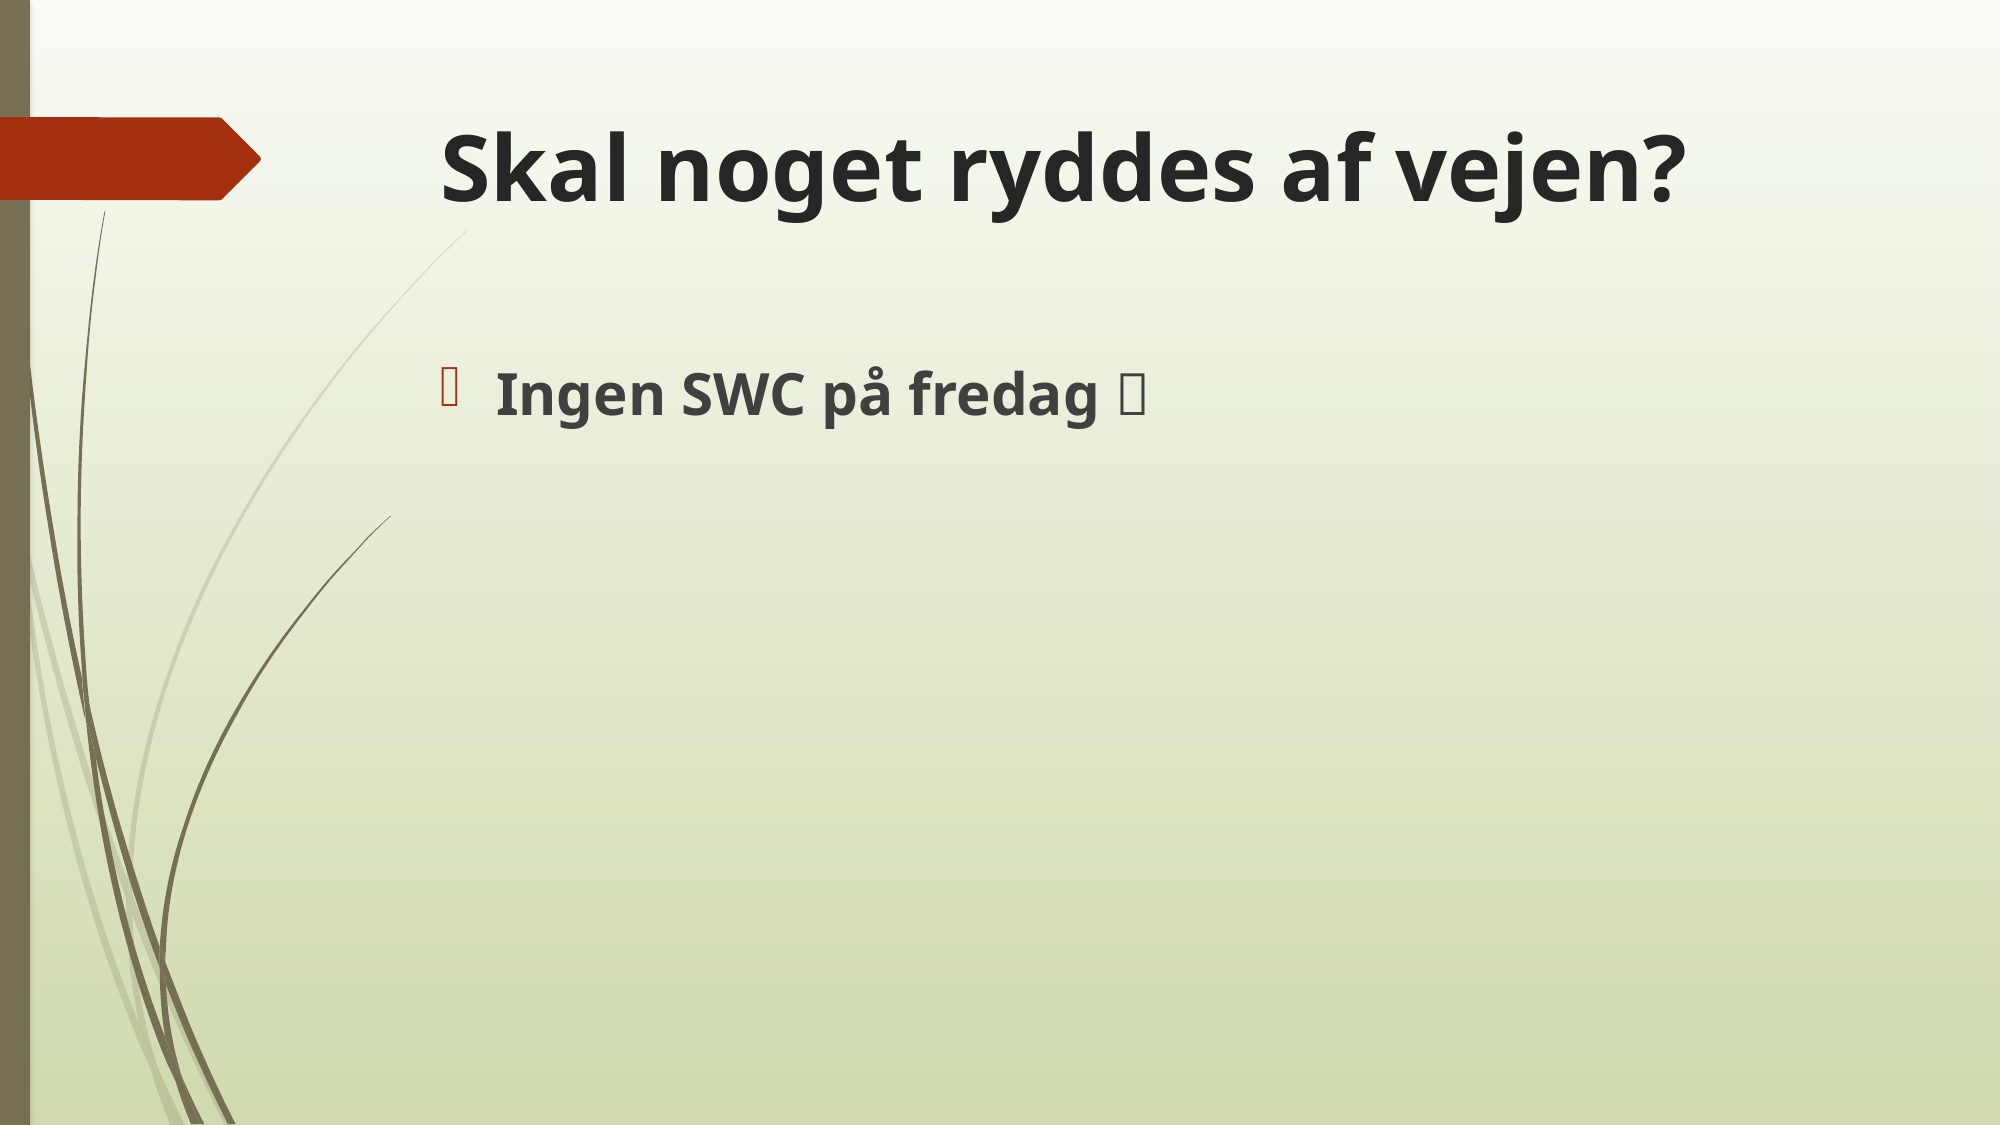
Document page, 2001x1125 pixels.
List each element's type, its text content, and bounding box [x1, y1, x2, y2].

title Skal noget ryddes af vejen? [425, 102, 1888, 313]
list Ingen SWC på fredag  [424, 350, 1888, 1079]
